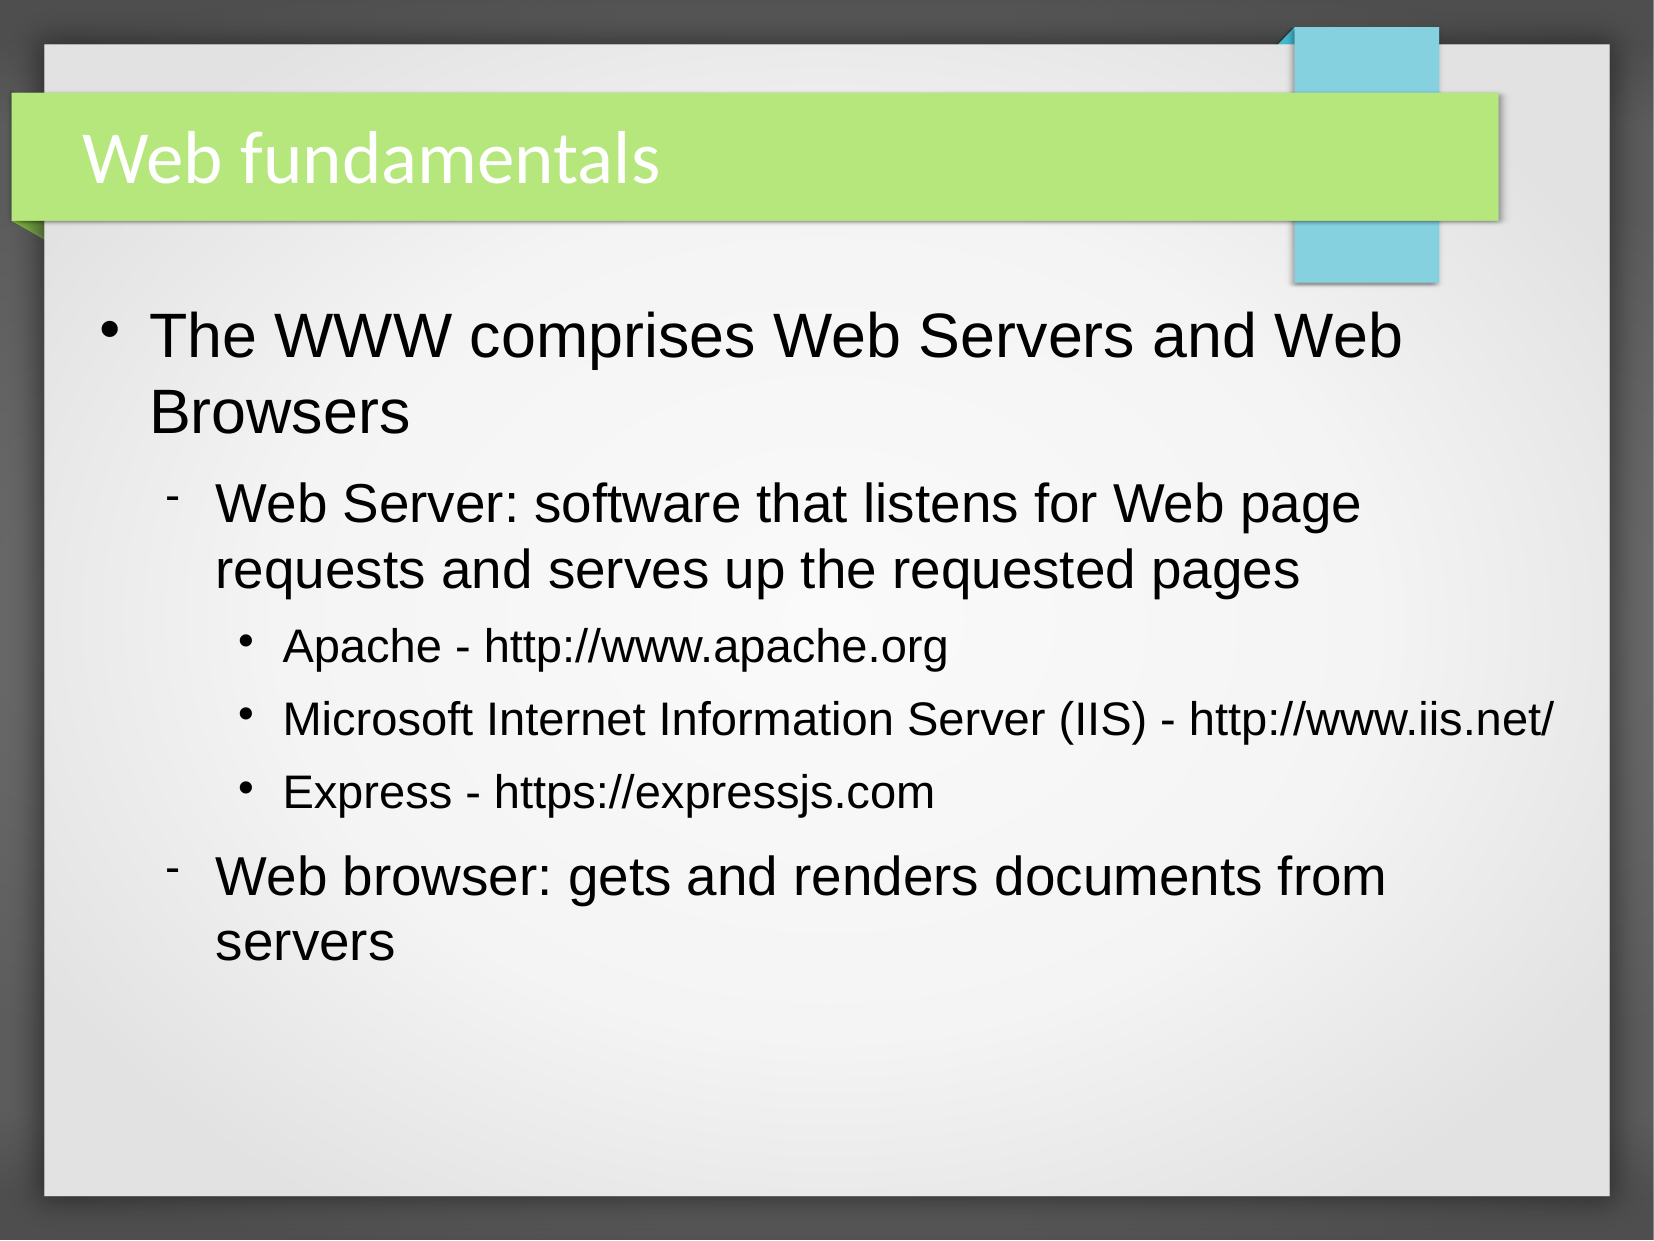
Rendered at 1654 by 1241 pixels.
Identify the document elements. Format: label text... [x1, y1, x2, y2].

text_box The WWW comprises Web Servers and Web Browsers Web Server: software that listens for Web page requests and serves up the requested pages Apache - http://www.apache.org Microsoft Internet Information Server (IIS) - http://www.iis.net/ Express - https://expressjs.com Web browser: gets and renders documents from servers [82, 295, 1571, 1015]
picture [0, 0, 1654, 1240]
text_box Web fundamentals [82, 94, 1264, 213]
